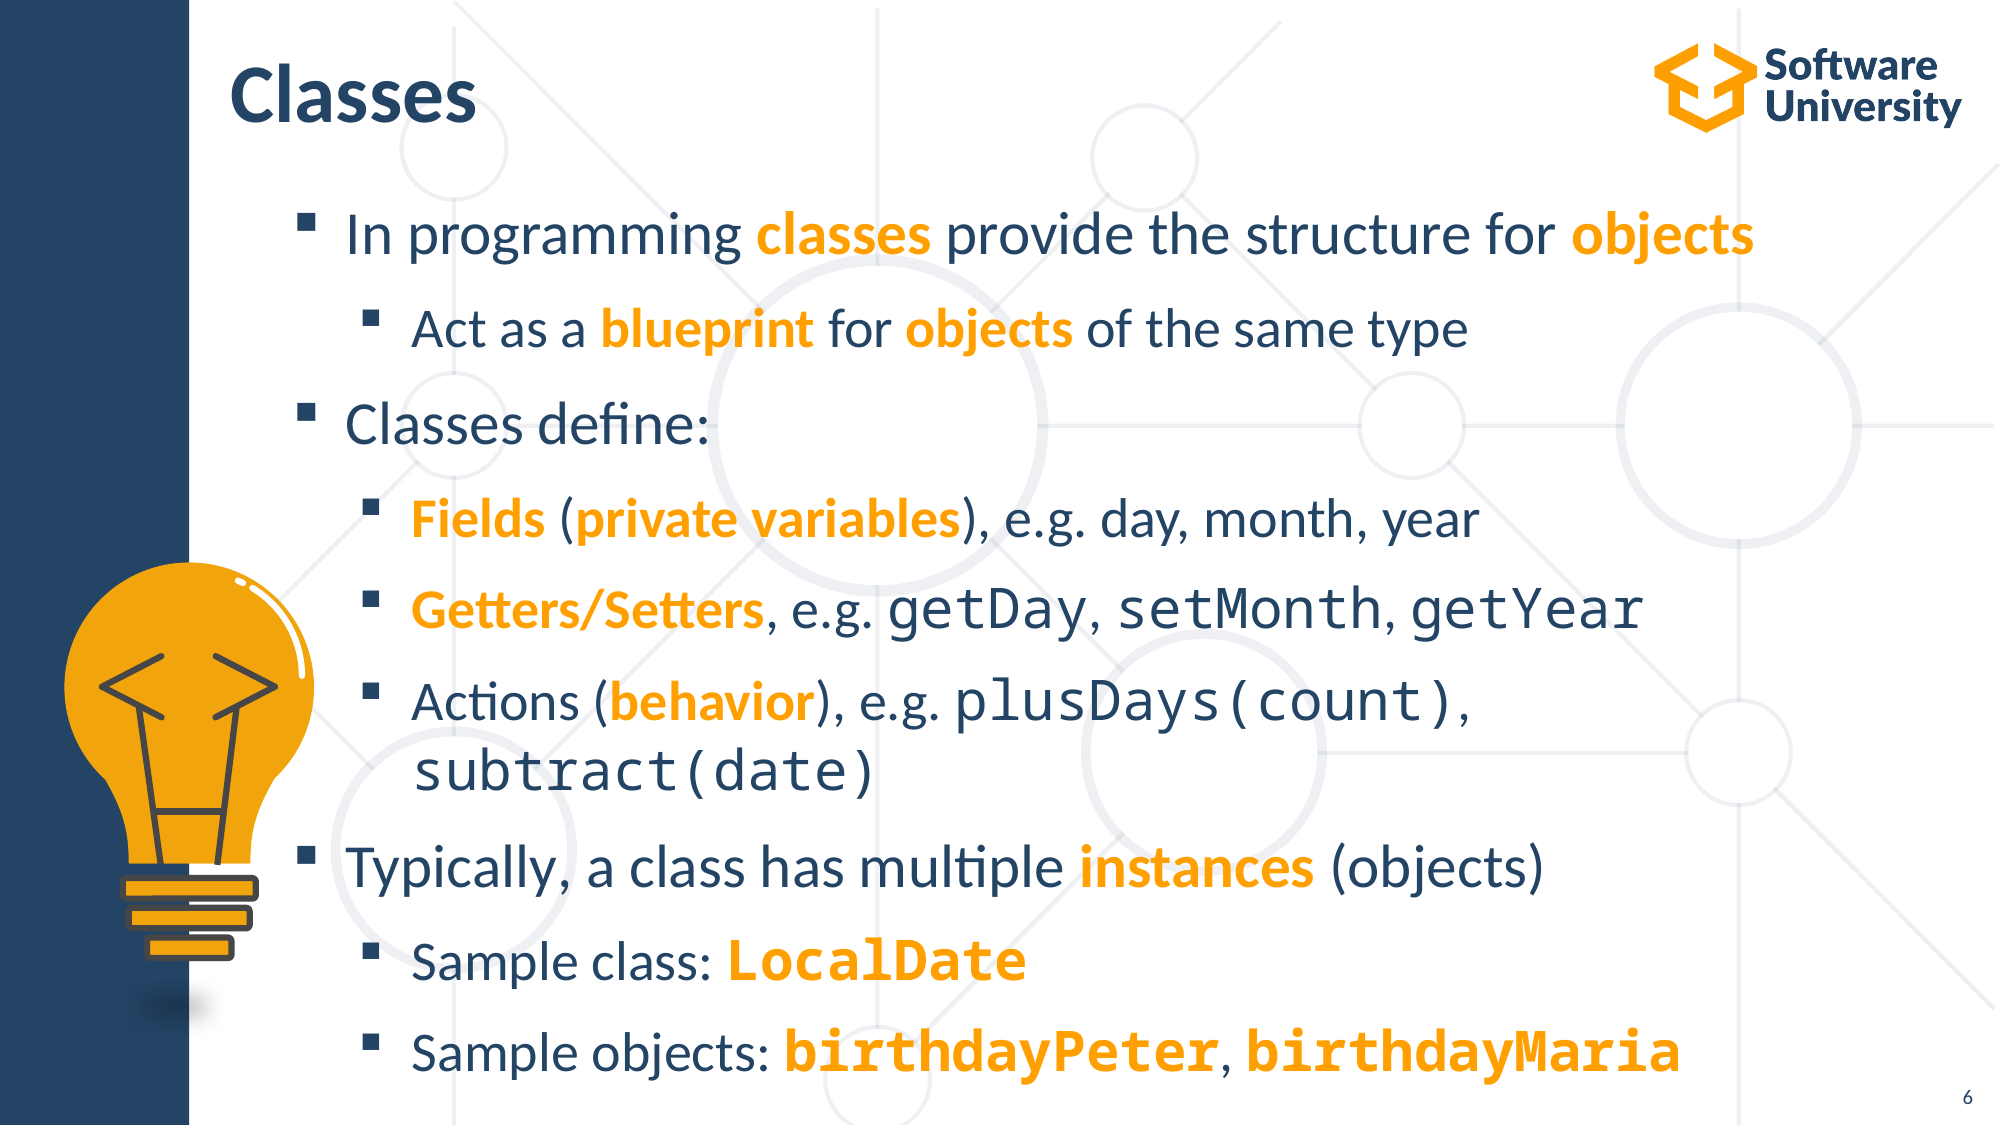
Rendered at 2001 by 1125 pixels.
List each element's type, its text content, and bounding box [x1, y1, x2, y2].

list In programming classes provide the structure for objects Act as a blueprint for objects of the same type Classes define: Fields (private variables), e.g. day, month, year Getters/Setters, e.g. getDay, setMonth, getYear Actions (behavior), e.g. plusDays(count), subtract(date) Typically, a class has multiple instances (objects) Sample class: LocalDate Sample objects: birthdayPeter, birthdayMaria [274, 183, 1968, 1094]
title Classes [212, 16, 1628, 162]
picture [1641, 31, 1973, 145]
slide_number 6 [1927, 1067, 1989, 1117]
